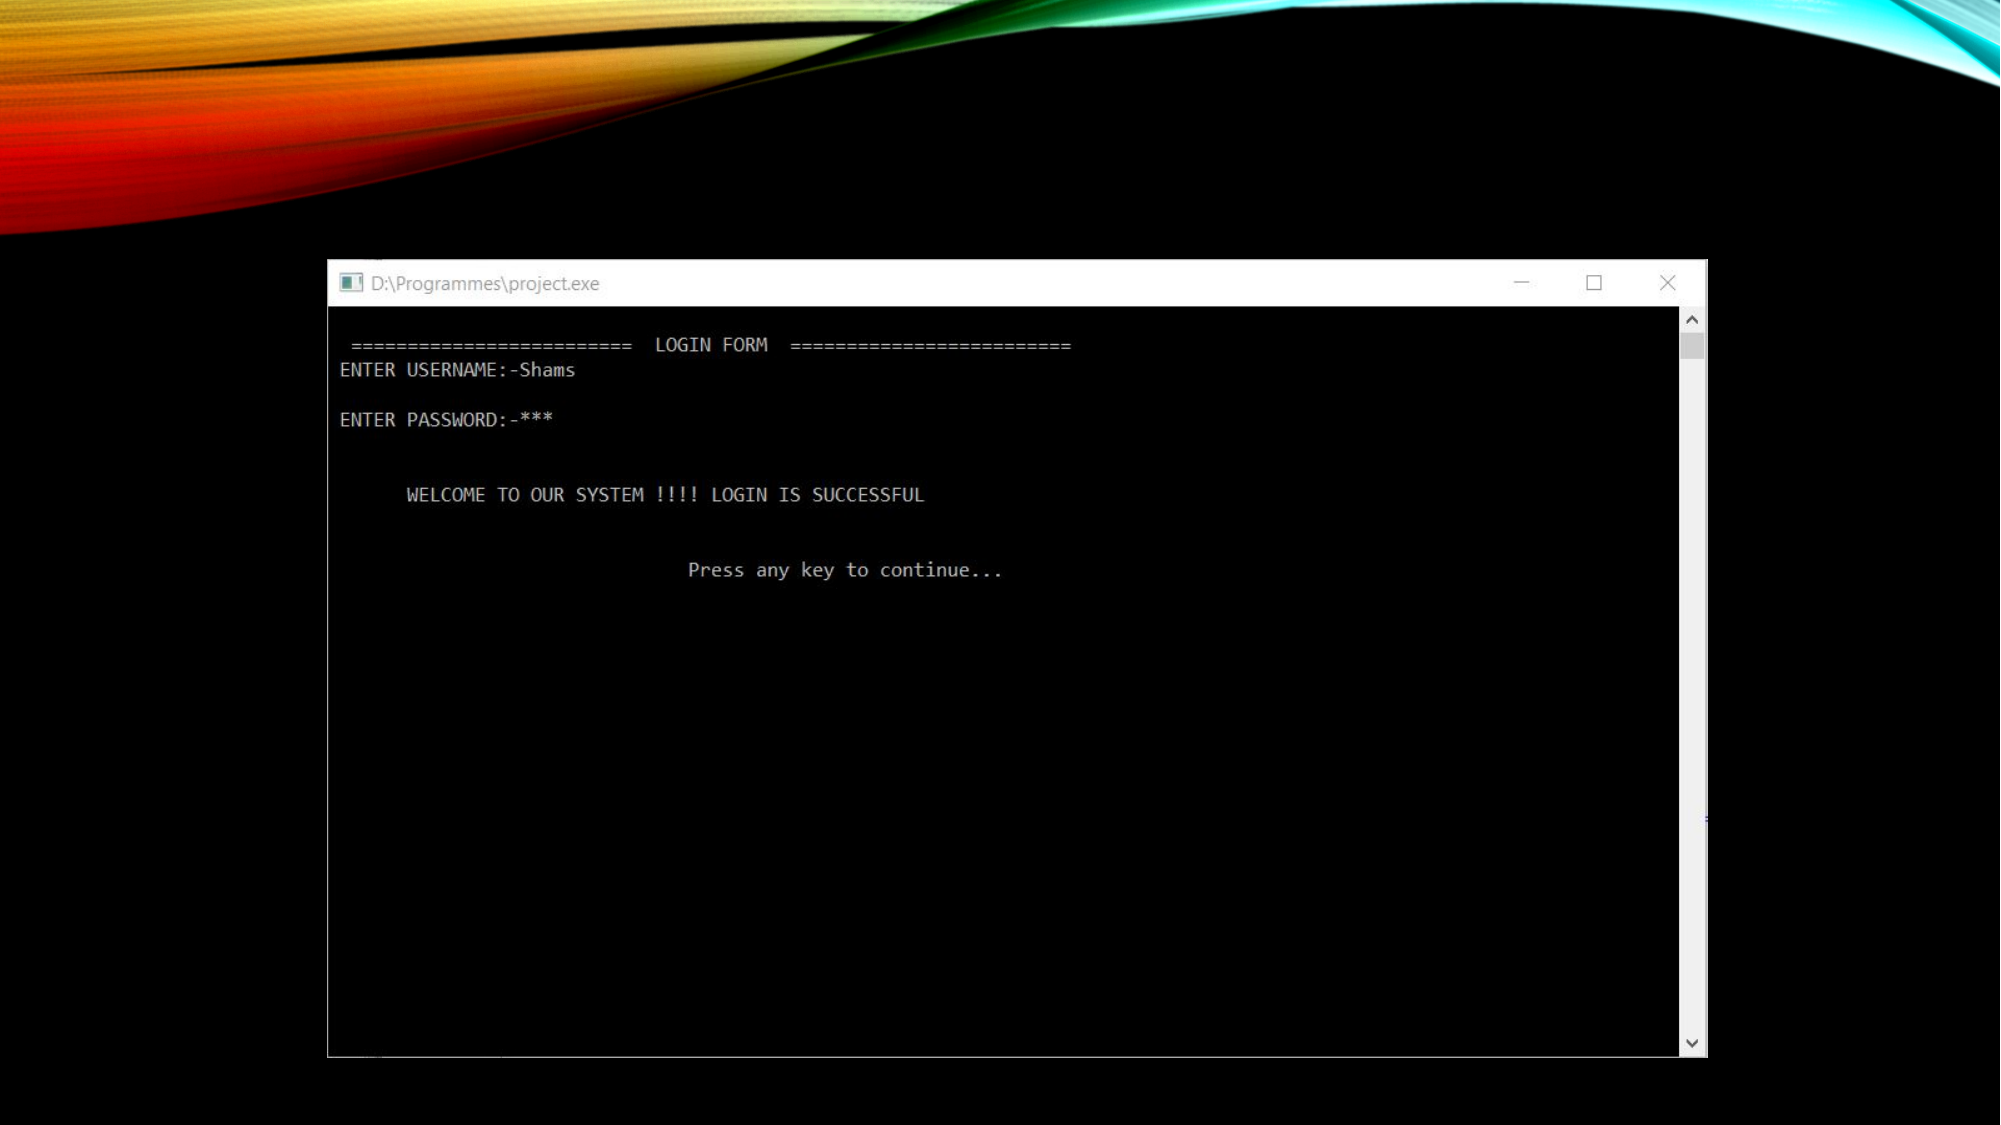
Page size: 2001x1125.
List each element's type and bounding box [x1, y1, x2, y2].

picture [327, 258, 1708, 1059]
picture [0, 0, 2000, 237]
